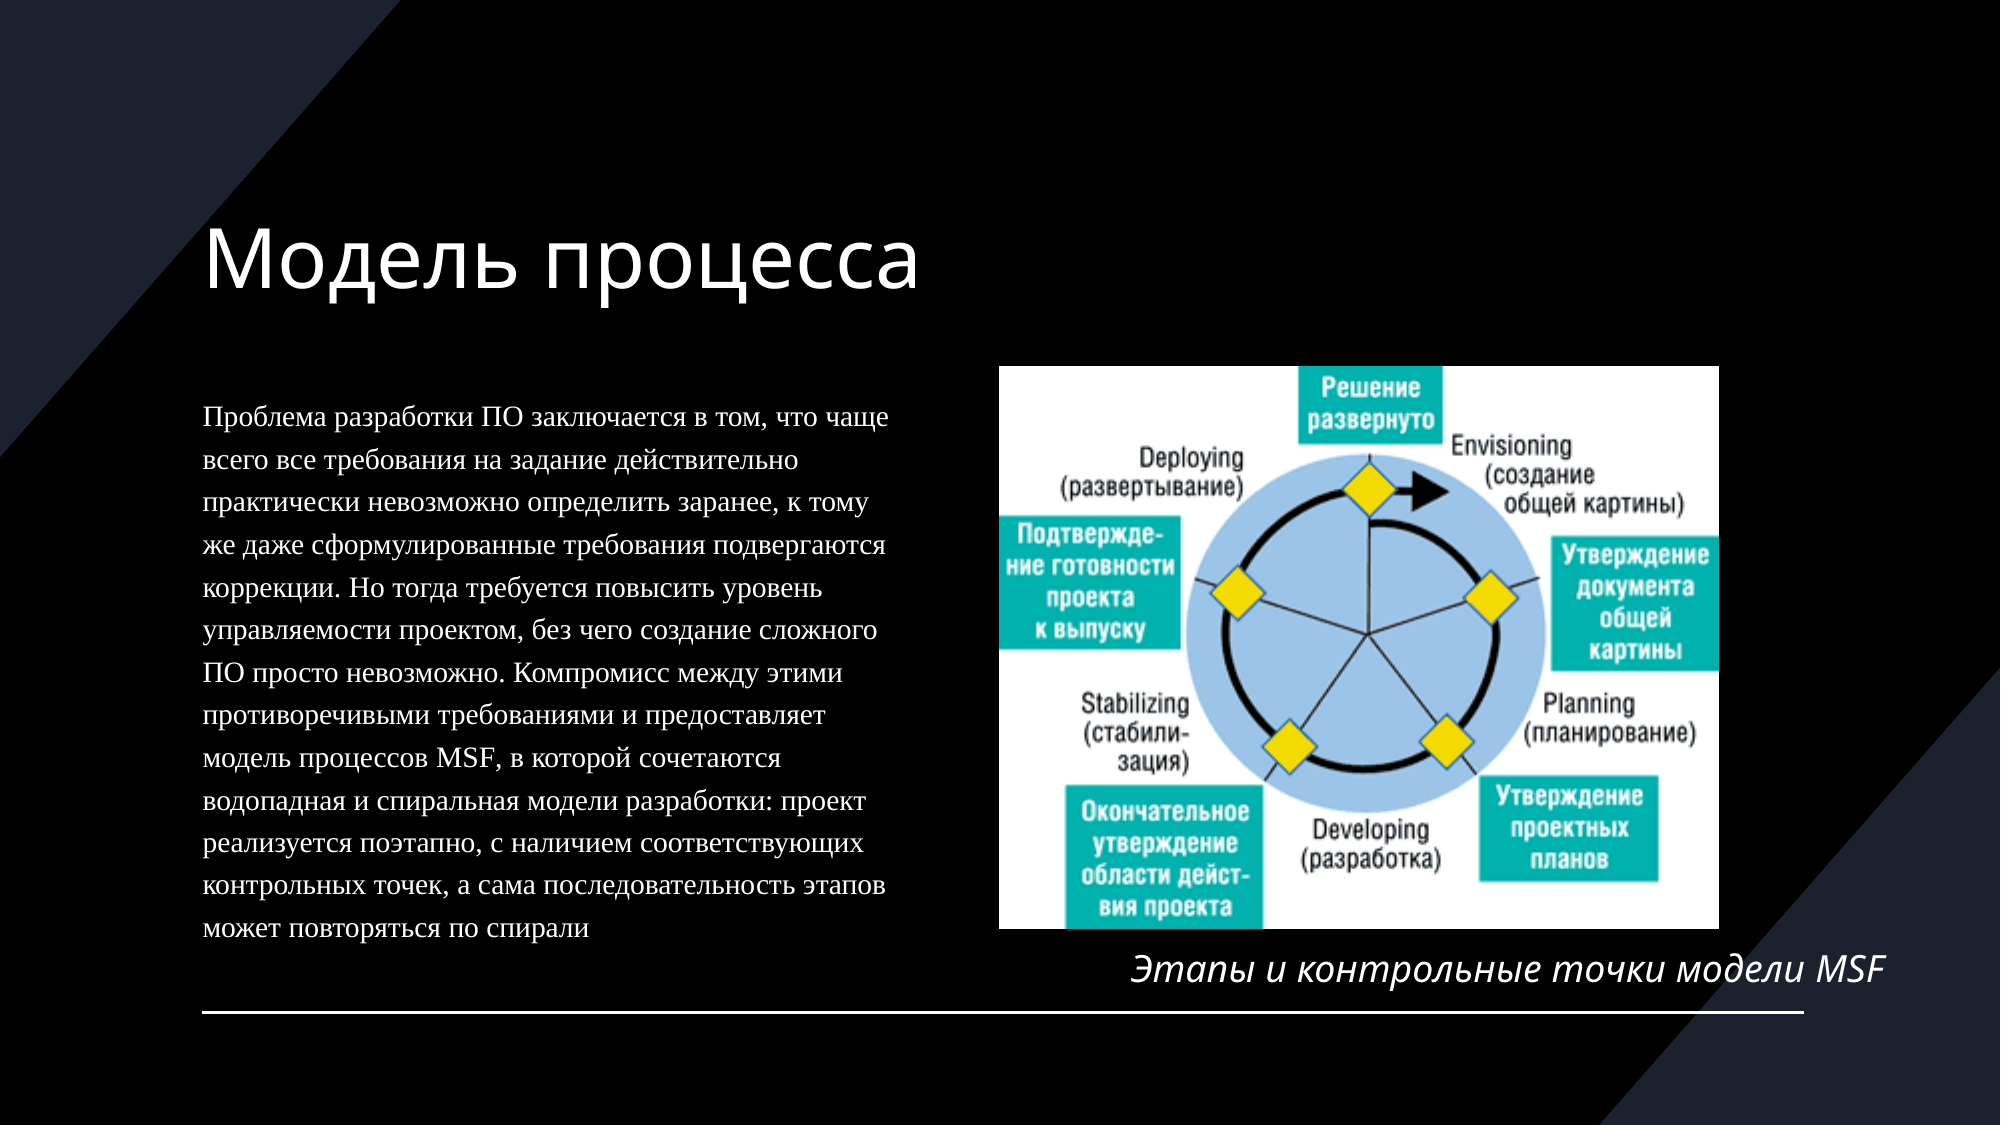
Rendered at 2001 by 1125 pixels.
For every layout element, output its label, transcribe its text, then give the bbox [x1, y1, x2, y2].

picture [999, 366, 1719, 929]
text_box Этапы и контрольные точки модели MSF [1116, 937, 1899, 998]
title Модель процесса [187, 143, 1813, 367]
list Проблема разработки ПО заключается в том, что чаще всего все требования на задание действительно практически невозможно определить заранее, к тому же даже сформулированные требования подвергаются коррекции. Но тогда требуется повысить уровень управляемости проектом, без чего создание сложного ПО просто невозможно. Компромисс между этими противоречивыми требованиями и предоставляет модель процессов MSF, в которой сочетаются водопадная и спиральная модели разработки: проект реализуется поэтапно, с наличием соответствующих контрольных точек, а сама последовательность этапов может повторяться по спирали [187, 382, 906, 968]
